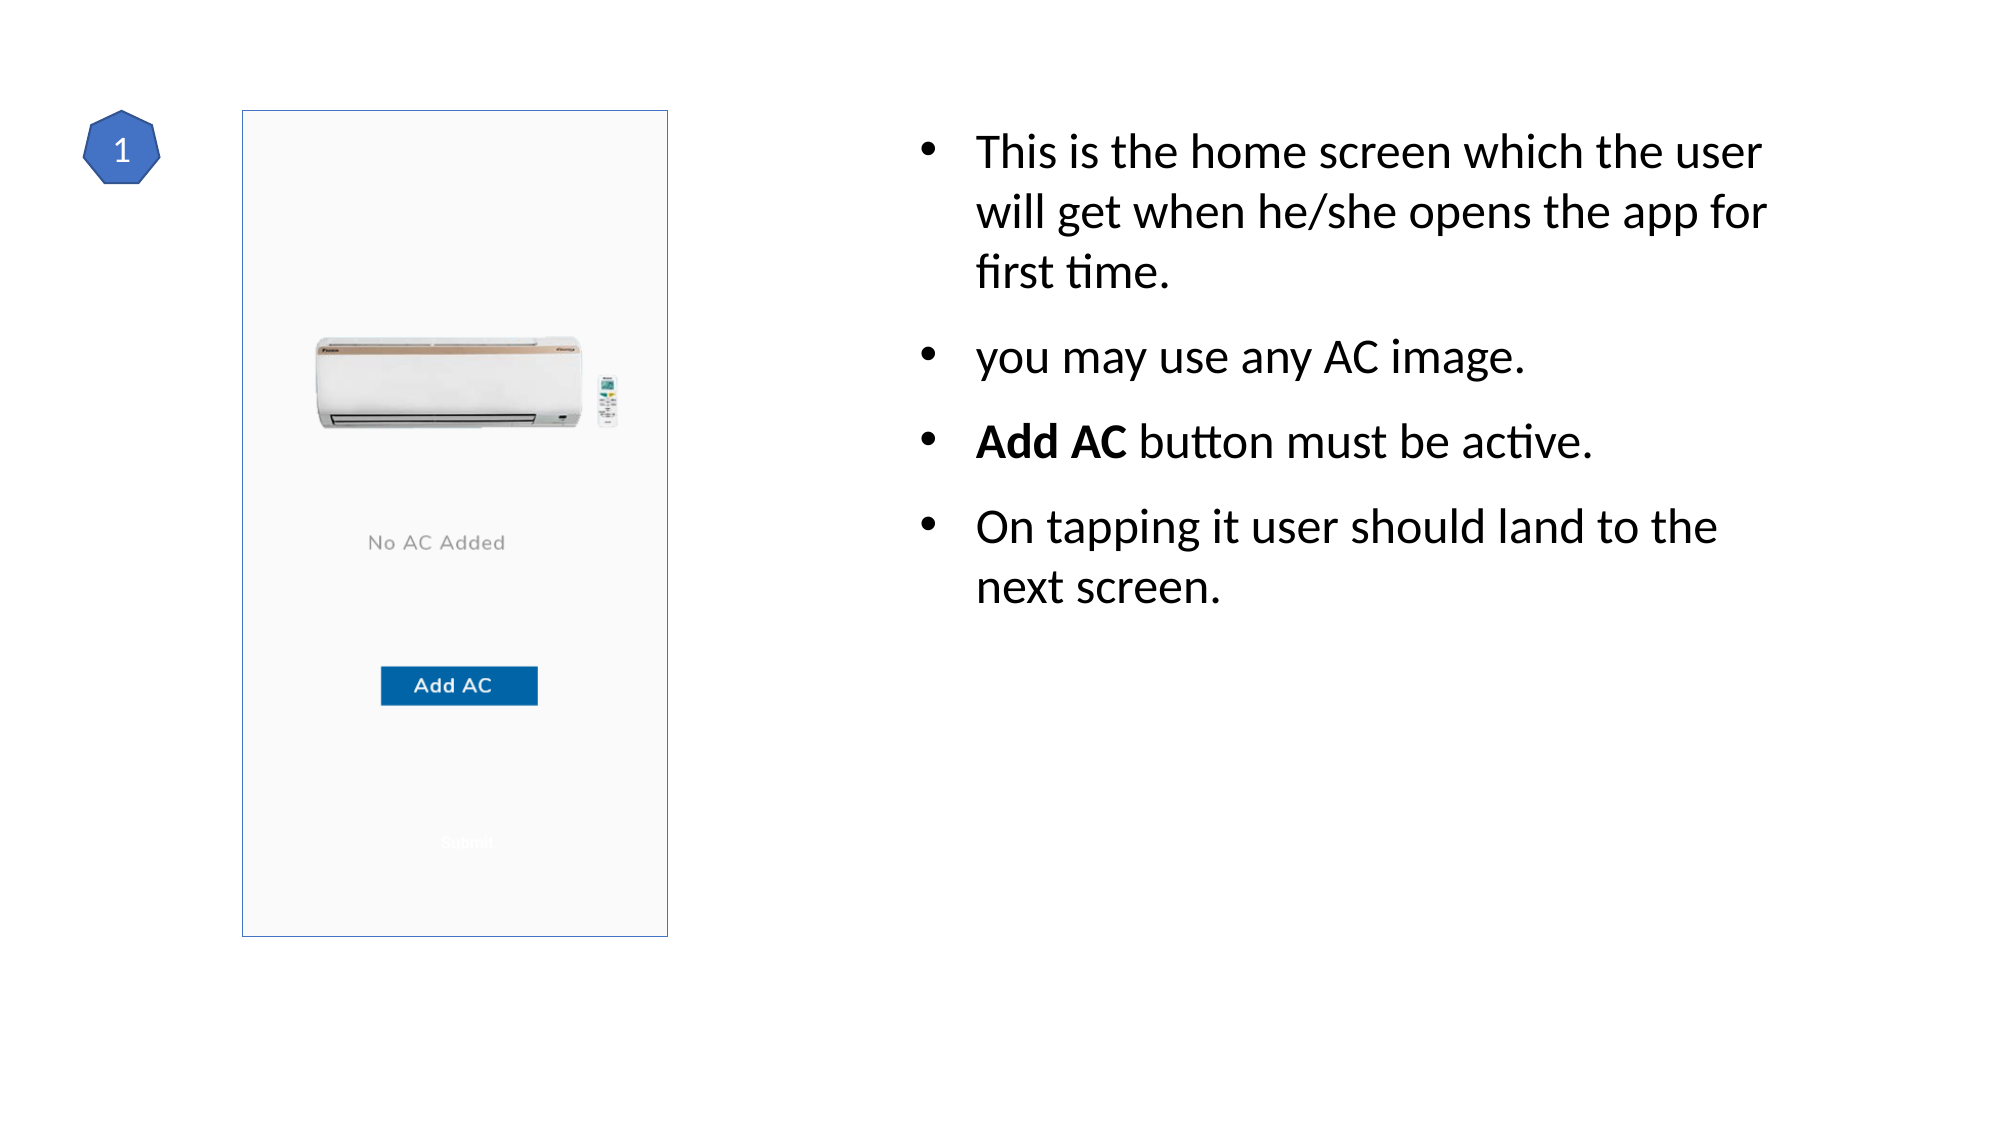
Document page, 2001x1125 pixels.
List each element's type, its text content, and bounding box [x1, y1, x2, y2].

text_box 1 [82, 109, 161, 185]
text_box This is the home screen which the user will get when he/she opens the app for first time. you may use any AC image. Add AC button must be active. On tapping it user should land to the next screen. [904, 110, 1784, 621]
picture [242, 110, 668, 937]
